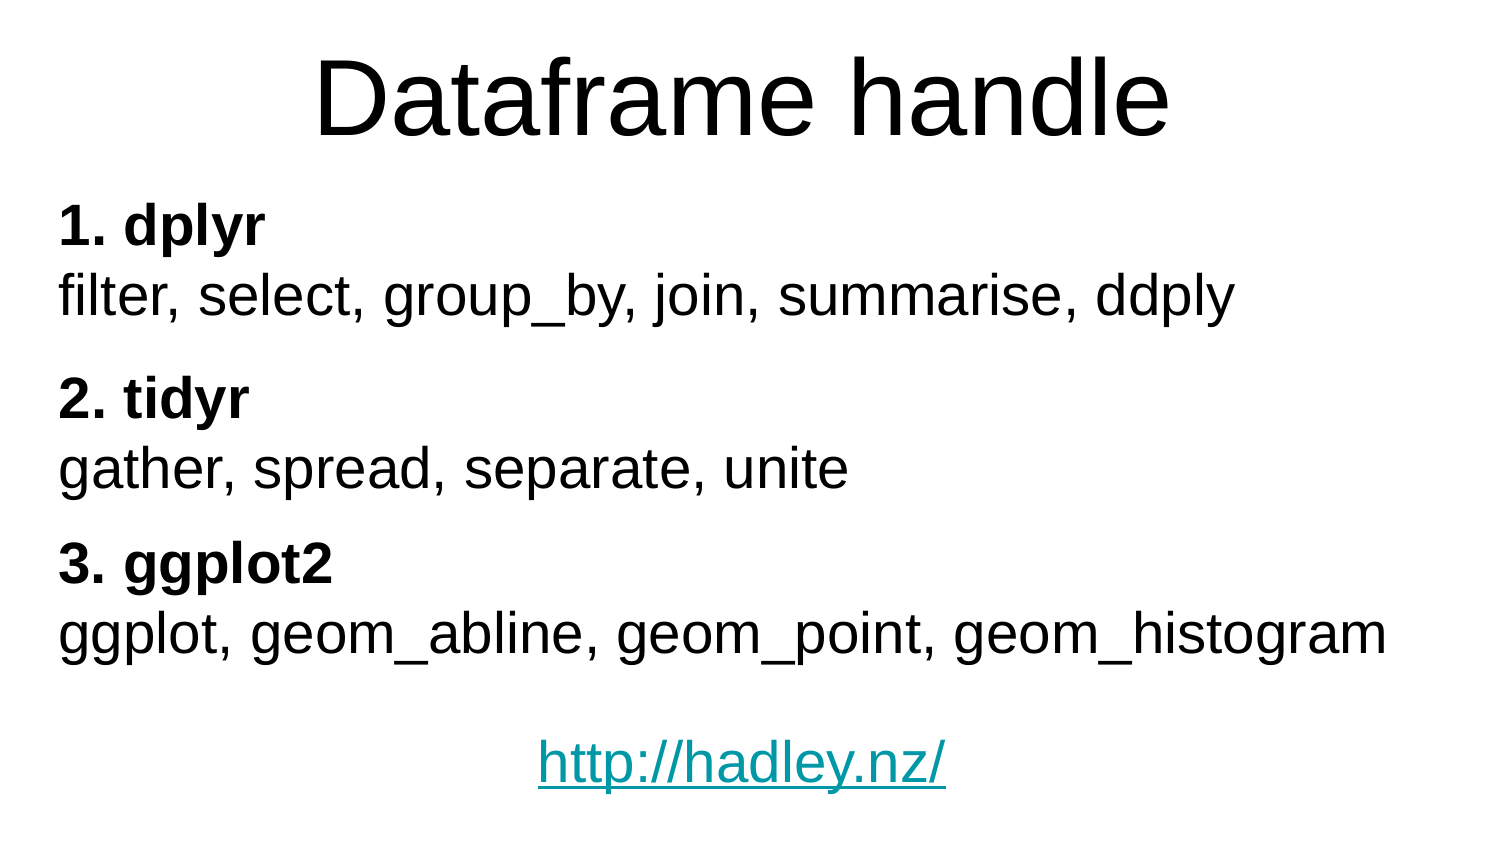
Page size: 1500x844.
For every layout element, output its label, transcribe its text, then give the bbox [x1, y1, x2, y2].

title Dataframe handle [43, 48, 1442, 172]
subtitle 1. dplyr filter, select, group_by, join, summarise, ddply [43, 172, 1442, 360]
text_box http://hadley.nz/ [33, 709, 1432, 820]
text_box 3. ggplot2 ggplot, geom_abline, geom_point, geom_histogram [43, 517, 1422, 708]
text_box 2. tidyr gather, spread, separate, unite [43, 344, 1422, 502]
